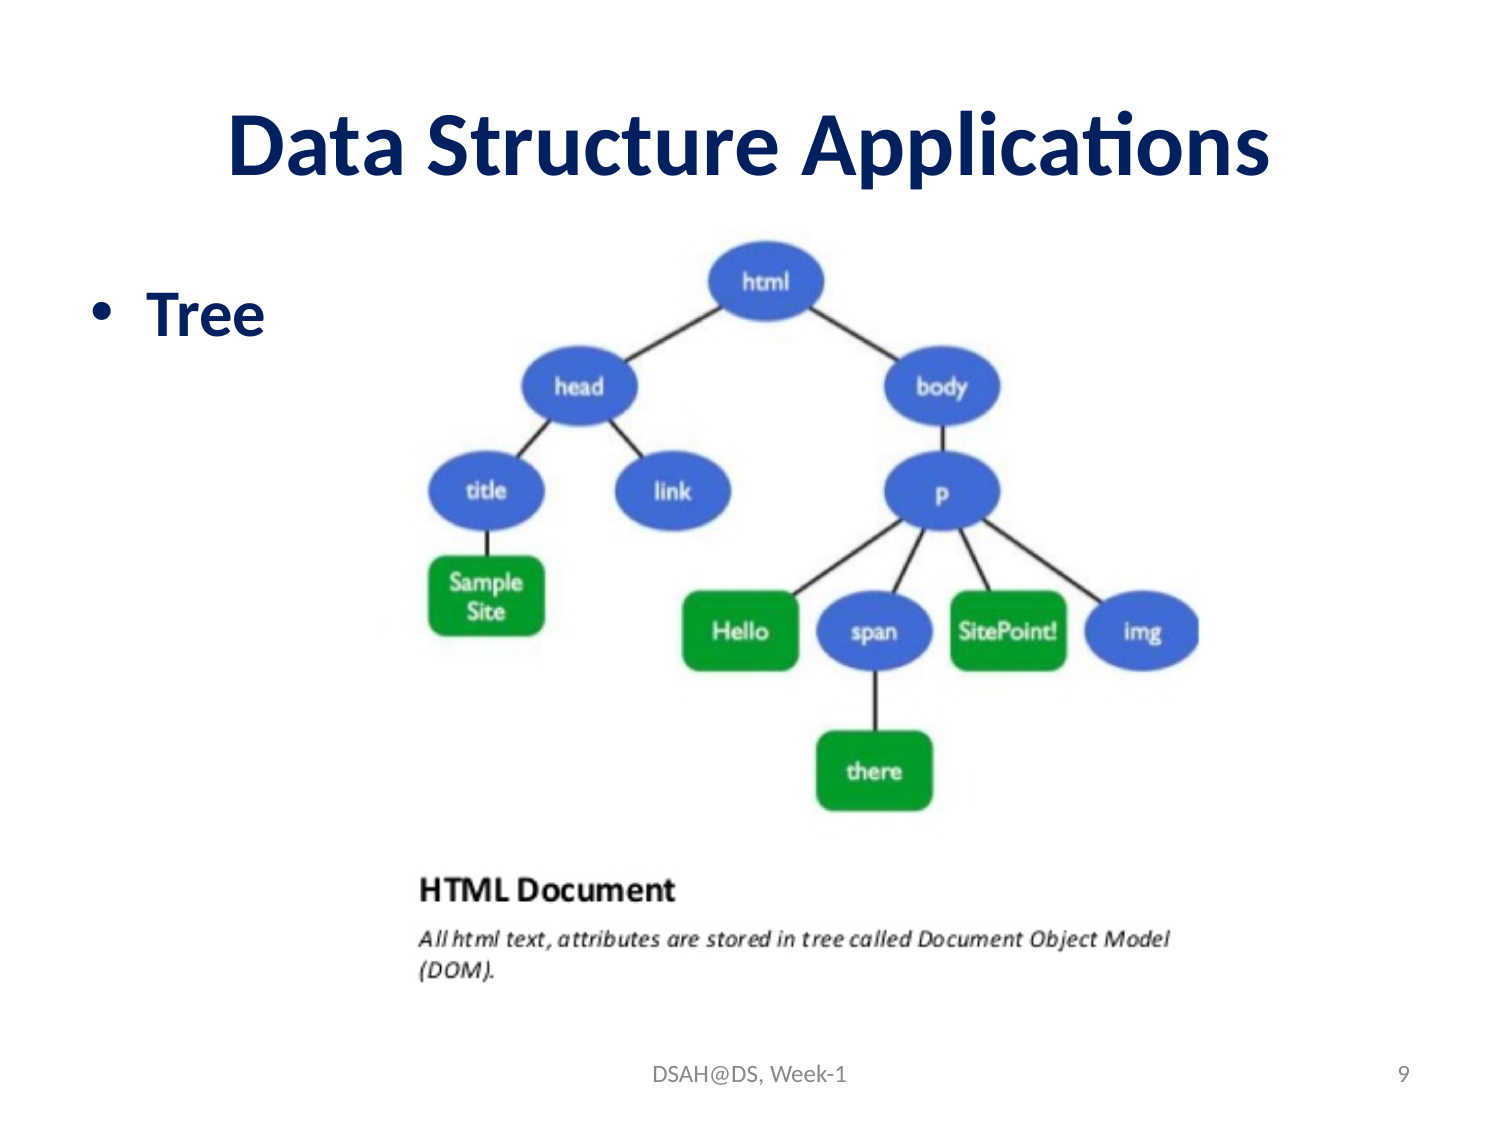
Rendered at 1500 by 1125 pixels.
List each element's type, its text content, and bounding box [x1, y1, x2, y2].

title Data Structure Applications [75, 45, 1425, 233]
list Tree [75, 262, 1425, 1005]
text_box ‹#› [1074, 1042, 1425, 1103]
picture [337, 224, 1215, 983]
text_box DSAH@DS, Week-1 [512, 1042, 988, 1103]
